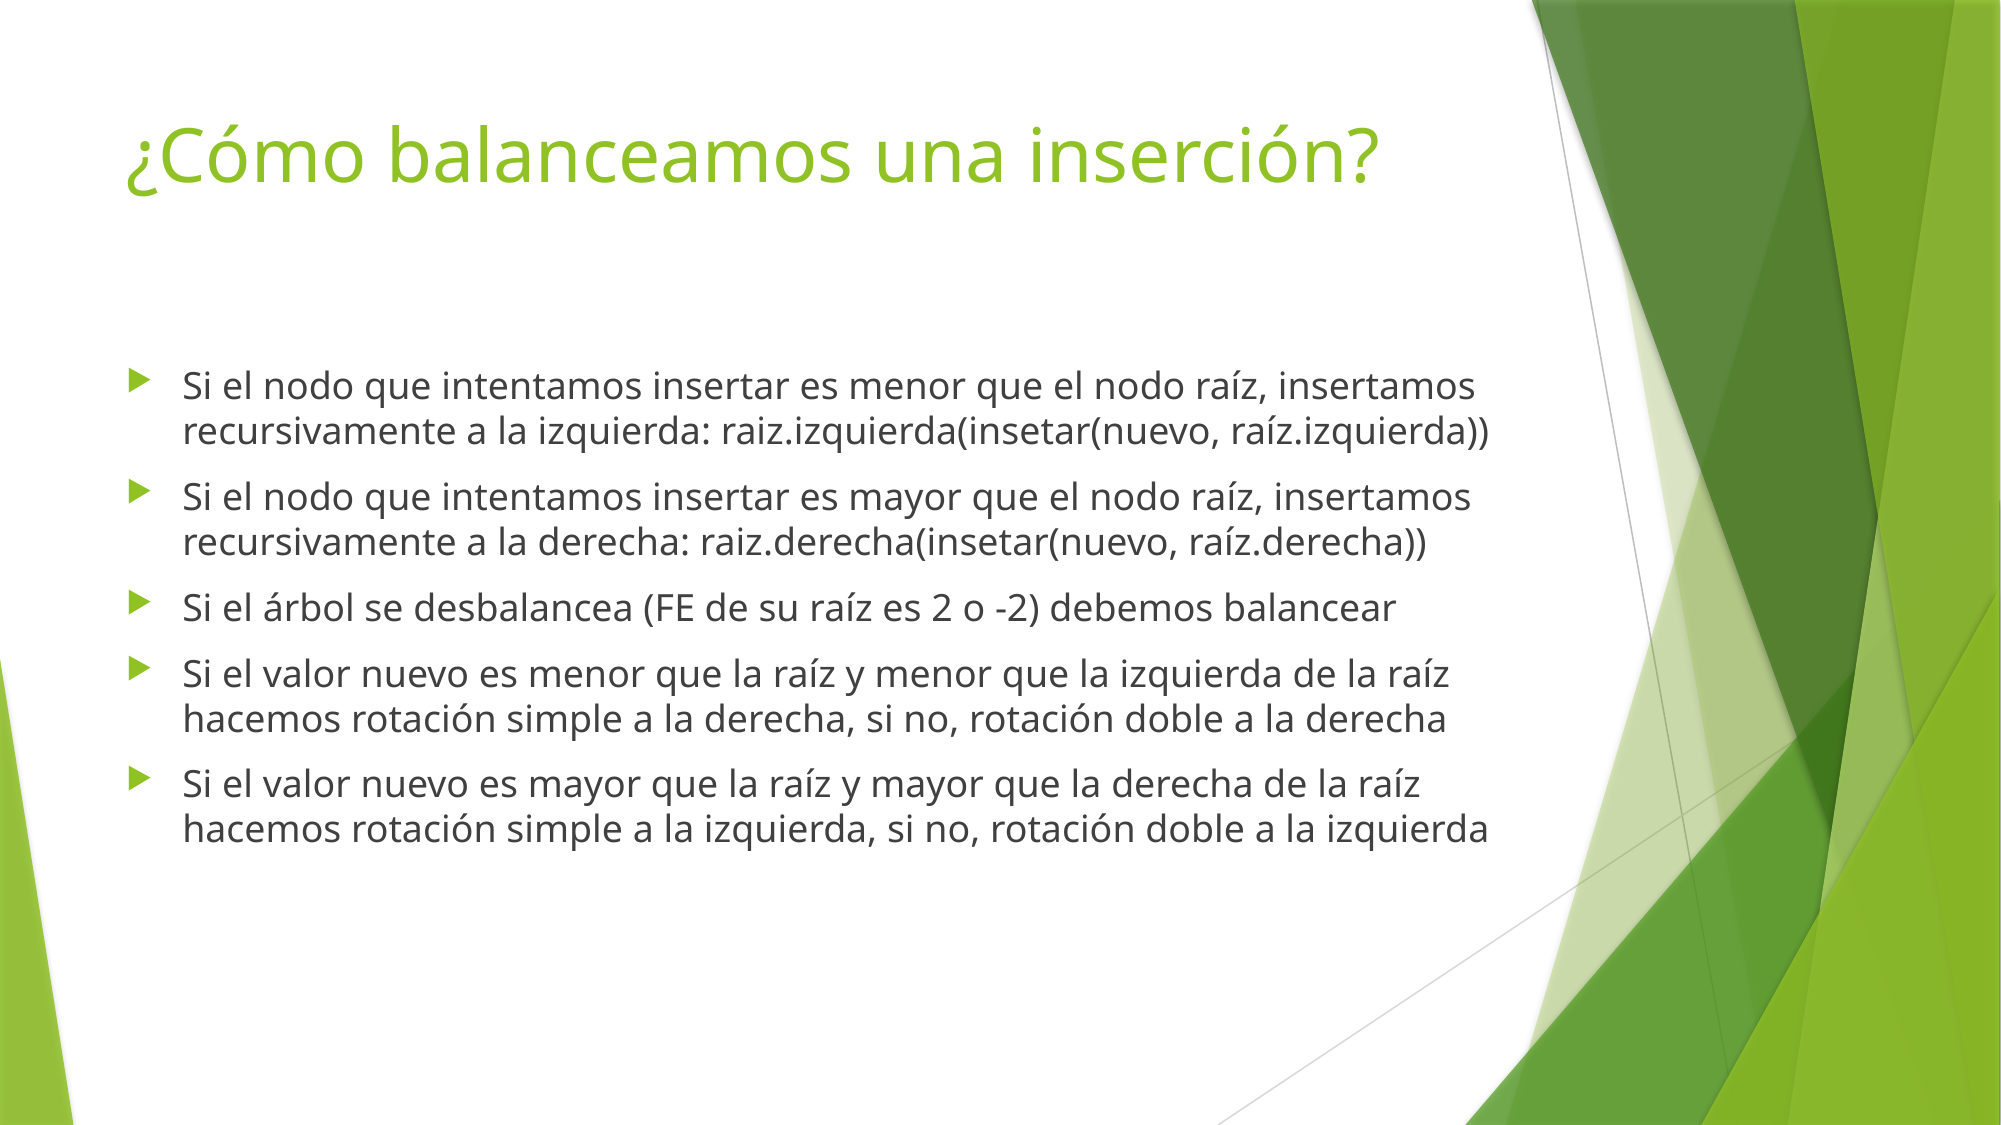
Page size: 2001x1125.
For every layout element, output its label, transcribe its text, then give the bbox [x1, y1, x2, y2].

title ¿Cómo balanceamos una inserción? [111, 99, 1522, 317]
list Si el nodo que intentamos insertar es menor que el nodo raíz, insertamos recursivamente a la izquierda: raiz.izquierda(insetar(nuevo, raíz.izquierda)) Si el nodo que intentamos insertar es mayor que el nodo raíz, insertamos recursivamente a la derecha: raiz.derecha(insetar(nuevo, raíz.derecha)) Si el árbol se desbalancea (FE de su raíz es 2 o -2) debemos balancear Si el valor nuevo es menor que la raíz y menor que la izquierda de la raíz hacemos rotación simple a la derecha, si no, rotación doble a la derecha Si el valor nuevo es mayor que la raíz y mayor que la derecha de la raíz hacemos rotación simple a la izquierda, si no, rotación doble a la izquierda [111, 354, 1522, 992]
